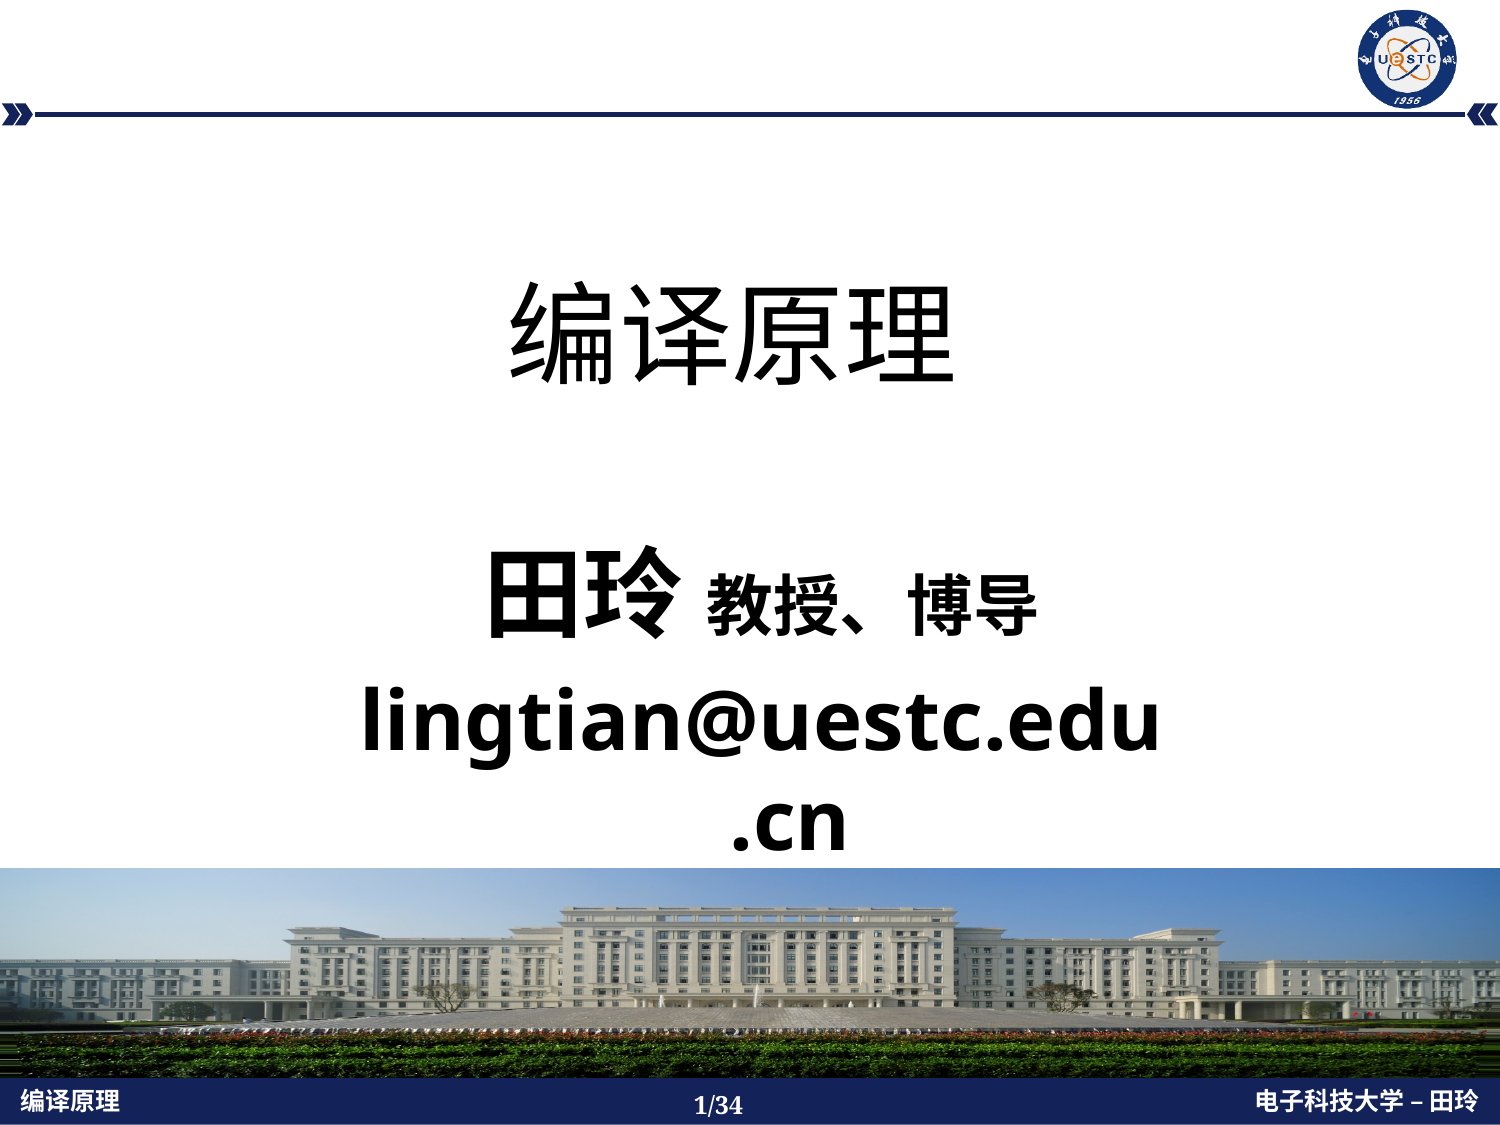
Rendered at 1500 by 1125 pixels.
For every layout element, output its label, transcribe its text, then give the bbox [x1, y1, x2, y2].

picture [0, 868, 1500, 1078]
text_box 田玲 教授、博导 lingtian@uestc.edu.cn [342, 522, 1182, 868]
text_box 编译原理 [134, 192, 1330, 471]
picture [1356, 8, 1458, 110]
